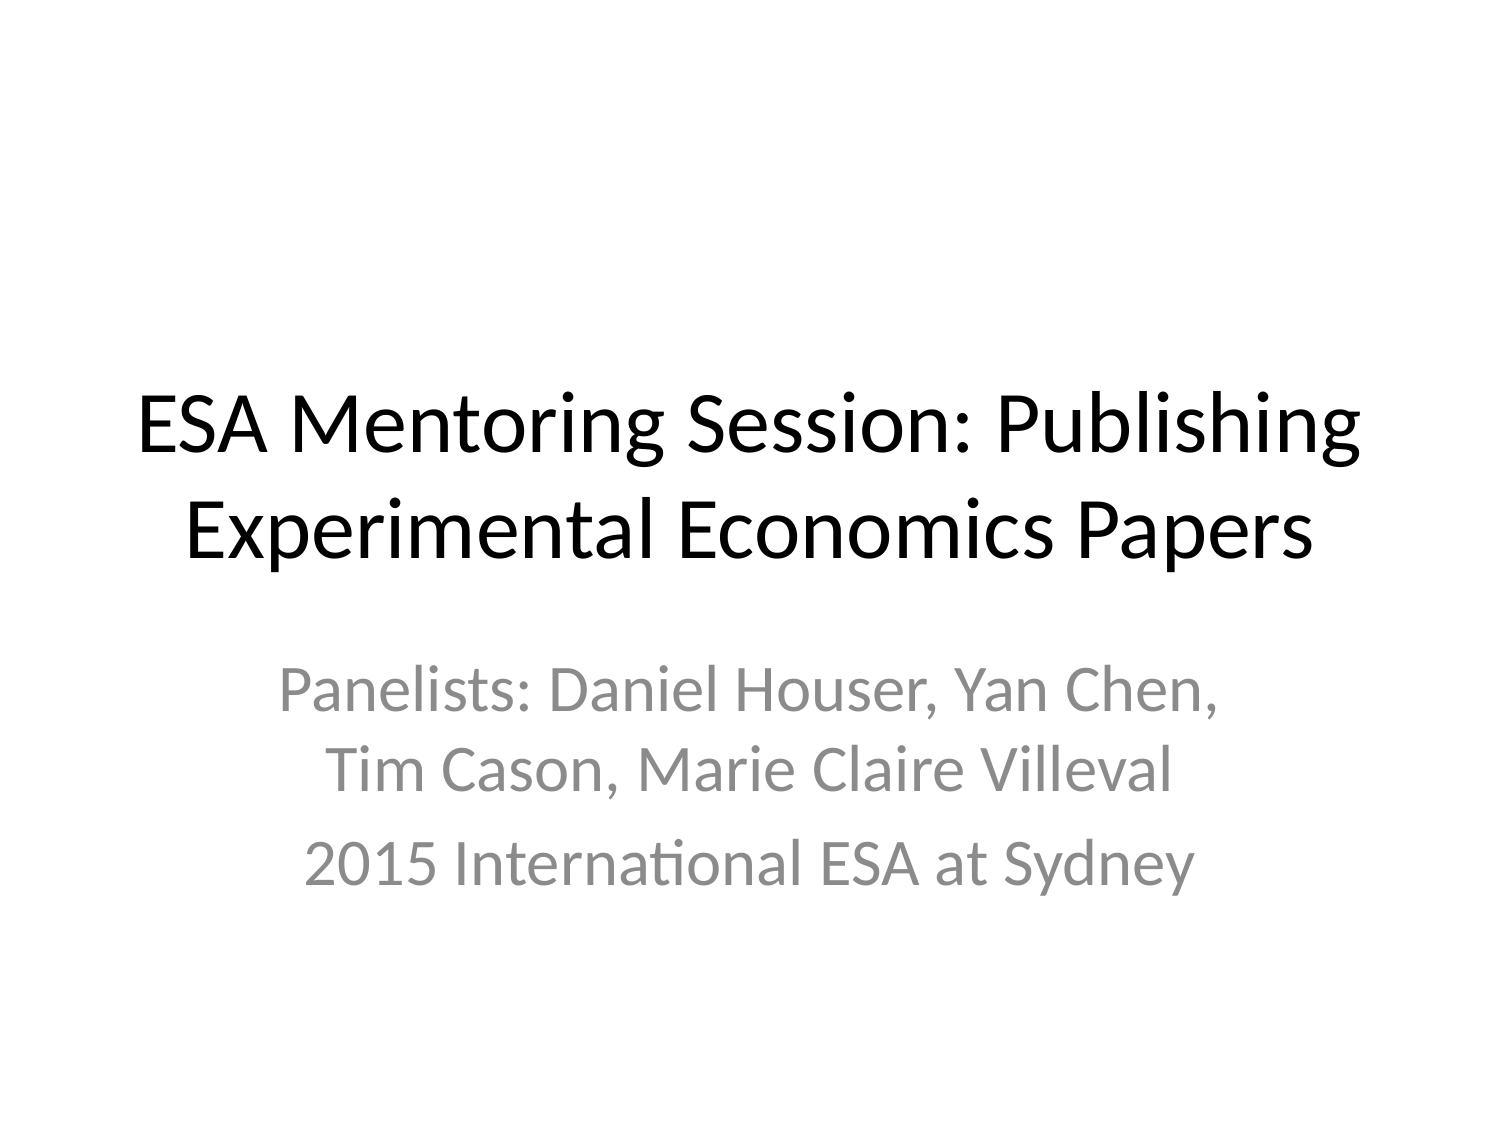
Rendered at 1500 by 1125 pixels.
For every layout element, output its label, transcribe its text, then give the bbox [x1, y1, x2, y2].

subtitle Panelists: Daniel Houser, Yan Chen, Tim Cason, Marie Claire Villeval 2015 International ESA at Sydney [225, 637, 1275, 925]
title ESA Mentoring Session: Publishing Experimental Economics Papers [112, 349, 1388, 591]
